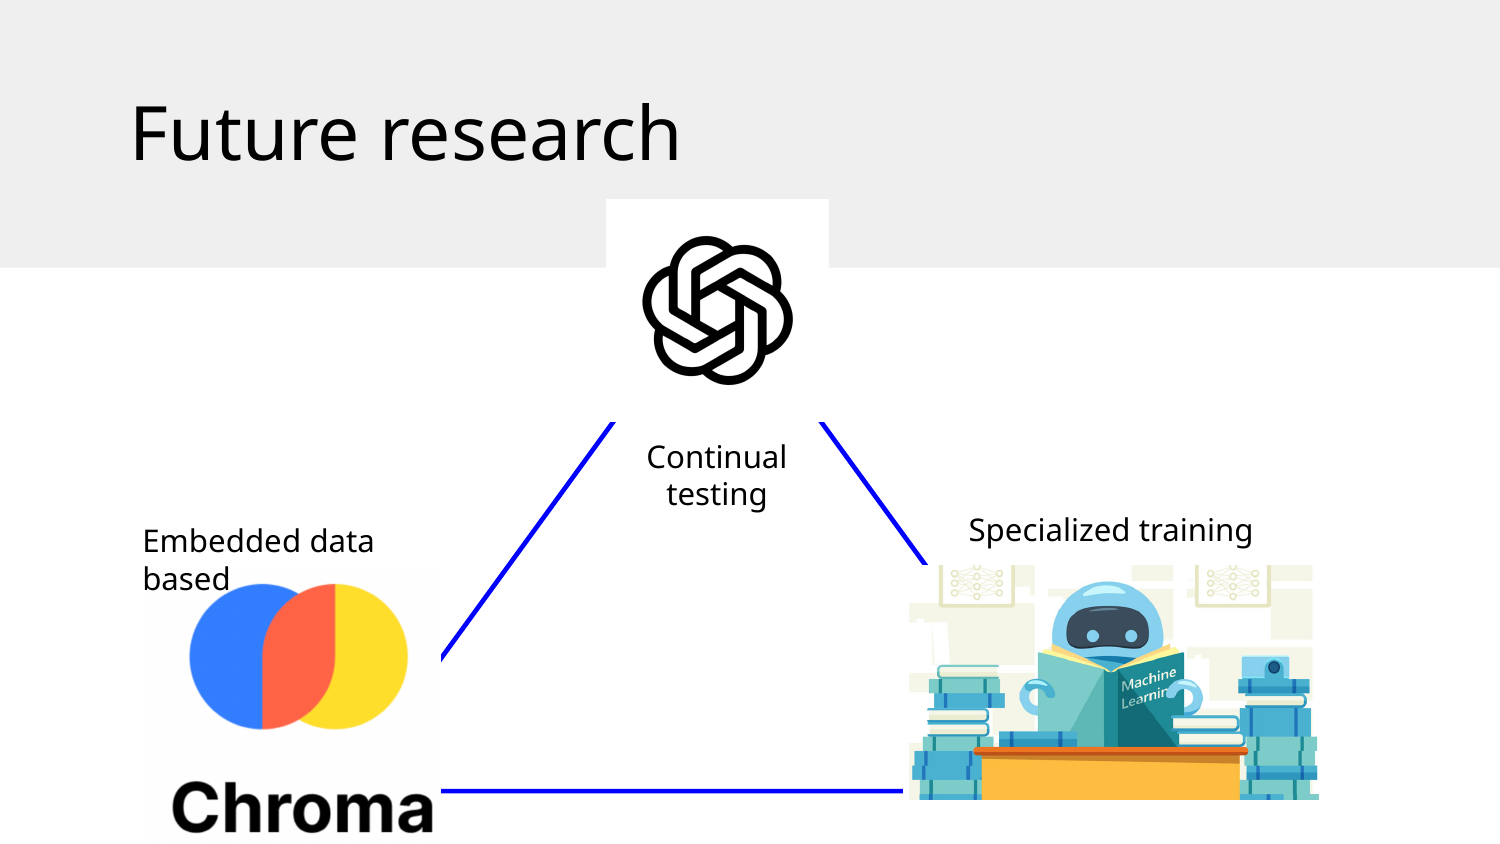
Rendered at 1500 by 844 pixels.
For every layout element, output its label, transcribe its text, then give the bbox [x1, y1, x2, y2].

text_box Continual testing [622, 430, 812, 482]
text_box [446, 429, 925, 792]
text_box Specialized training [923, 495, 1300, 549]
text_box [687, 311, 1411, 809]
picture [145, 565, 441, 844]
picture [605, 199, 829, 422]
subtitle Future research [129, 85, 947, 268]
picture [903, 565, 1320, 800]
text_box Embedded data based [127, 506, 459, 566]
